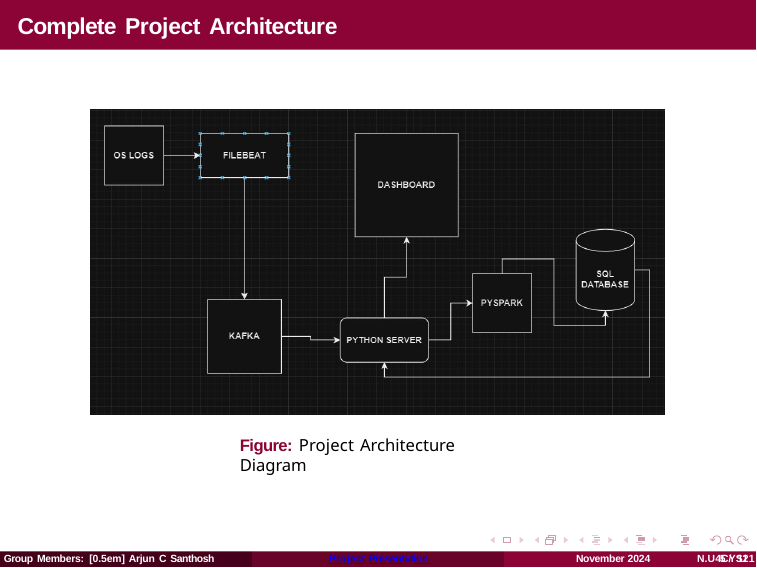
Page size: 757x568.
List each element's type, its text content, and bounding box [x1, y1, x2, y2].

text_box Complete Project Architecture [15, 9, 340, 39]
text_box Figure: Project Architecture Diagram [237, 432, 519, 475]
picture [90, 109, 666, 415]
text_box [0, 551, 757, 568]
